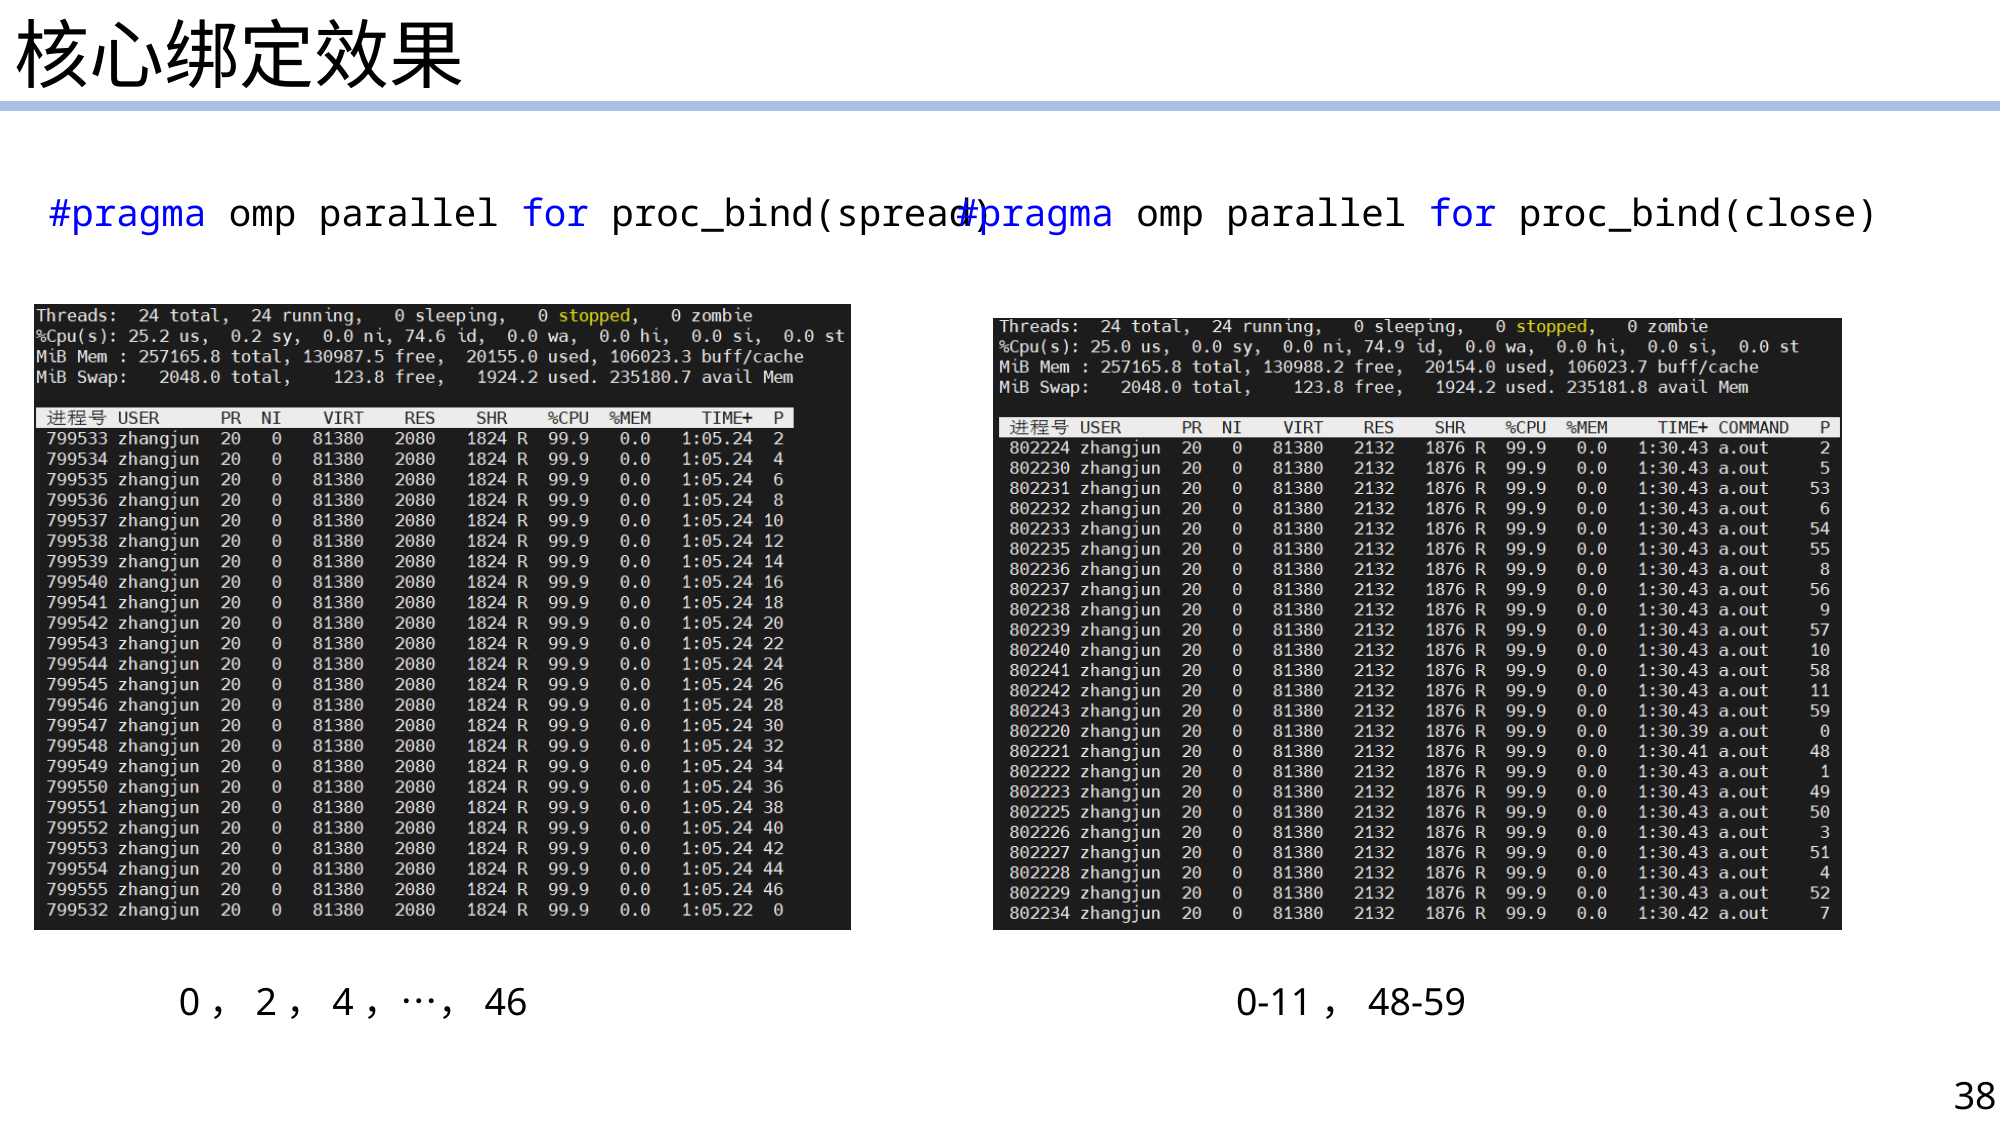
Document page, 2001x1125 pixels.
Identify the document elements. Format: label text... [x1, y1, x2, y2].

text_box #pragma omp parallel for proc_bind(spread) [34, 181, 941, 242]
text_box 0-11，48-59 [1221, 970, 1613, 1030]
picture [34, 304, 851, 930]
text_box #pragma omp parallel for proc_bind(close) [941, 181, 1966, 242]
text_box 核心绑定效果 [0, 0, 2000, 101]
text_box 0，2，4，…，46 [164, 970, 556, 1030]
picture [992, 318, 1842, 930]
text_box 38 [1868, 1064, 2000, 1125]
